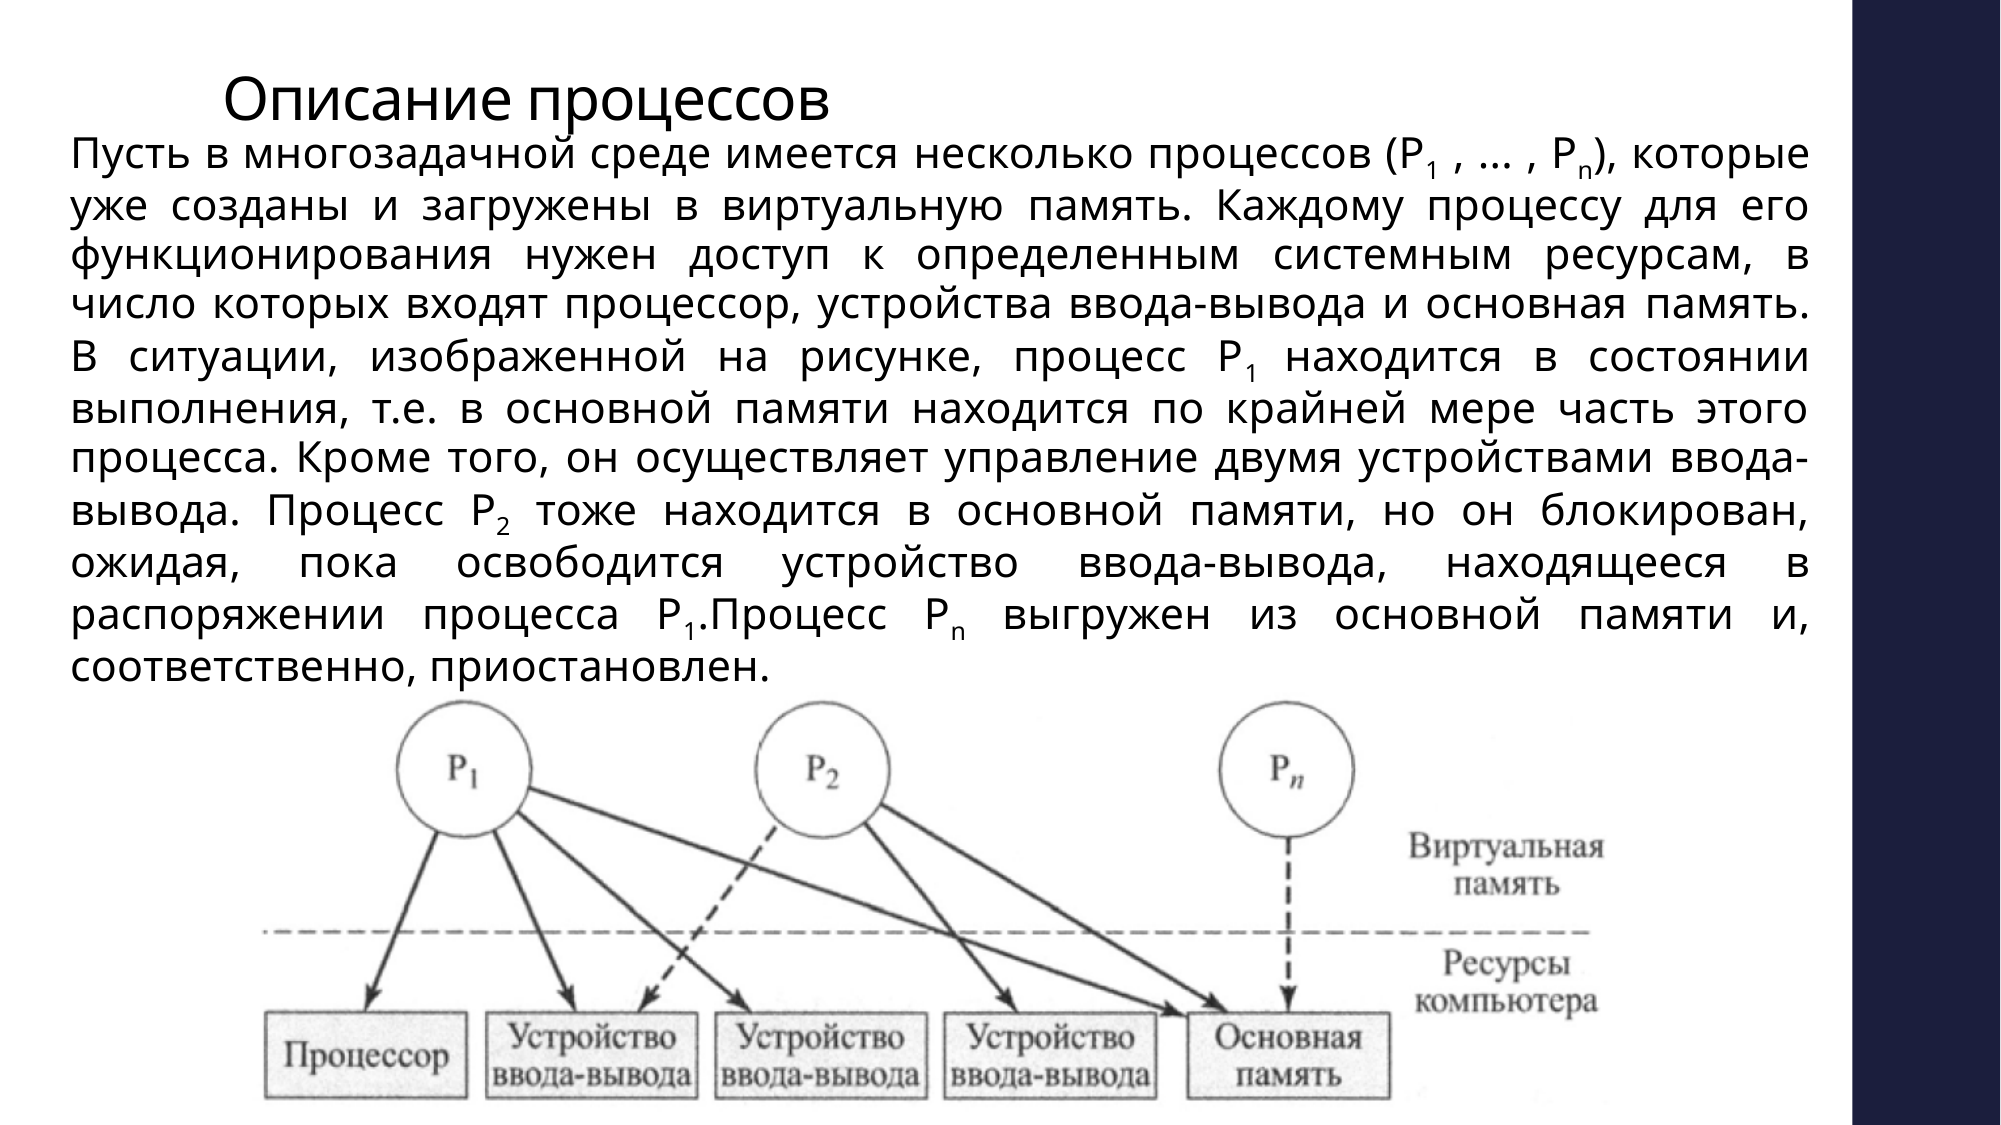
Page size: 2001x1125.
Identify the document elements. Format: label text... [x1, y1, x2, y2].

picture [206, 678, 1636, 1125]
title Описание процессов [206, 60, 1797, 118]
list Пусть в многозадачной среде имеется несколько процессов (Р1 , ... , Рn), которые уже созданы и загружены в виртуальную память. Каждому процессу для его функционирования нужен доступ к определенным системным ресурсам, в число которых входят процессор, устройства ввода-вывода и основная память. В ситуации, изображенной на рисунке, процесс Р1 находится в состоянии выполнения, т.е. в основной памяти находится по крайней мере часть этого процесса. Кроме того, он осуществляет управление двумя устройствами ввода-вывода. Процесс Р2 тоже находится в основной памяти, но он блокирован, ожидая, пока освободится устройство ввода-вывода, находящееся в распоряжении процесса Р1.Процесс Рn выгружен из основной памяти и, соответственно, приостановлен. [55, 118, 1826, 710]
